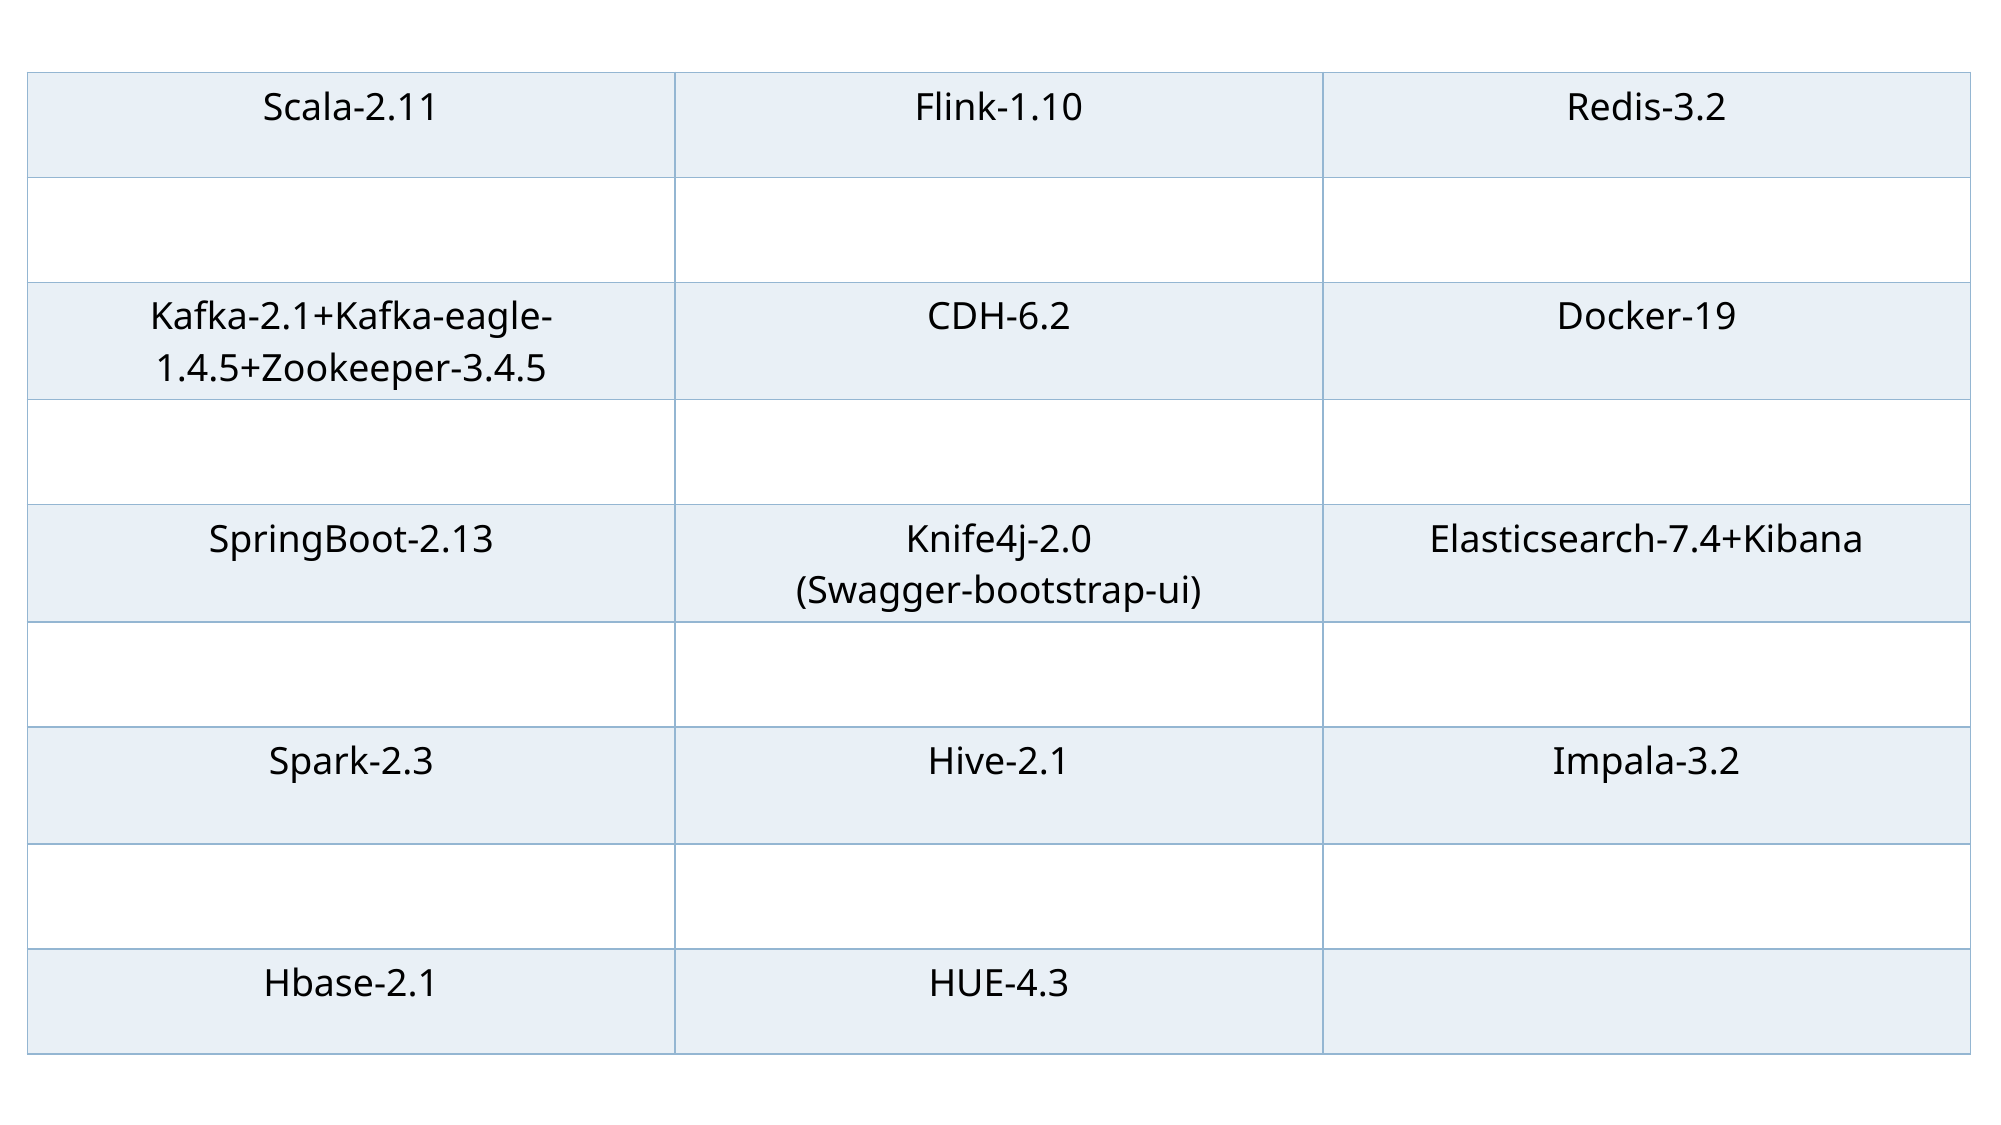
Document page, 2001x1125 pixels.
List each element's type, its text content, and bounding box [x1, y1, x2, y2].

table_cell [28, 178, 674, 282]
table_cell Elasticsearch-7.4+Kibana [1324, 505, 1970, 621]
table_header Scala-2.11 [28, 73, 674, 177]
table_cell Docker-19 [1324, 283, 1970, 399]
table_header Flink-1.10 [676, 73, 1322, 177]
table_cell Hive-2.1 [676, 728, 1322, 843]
table_cell Kafka-2.1+Kafka-eagle-1.4.5+Zookeeper-3.4.5 [28, 283, 674, 399]
table_cell [28, 623, 674, 726]
table_cell [676, 623, 1322, 726]
table_cell HUE-4.3 [676, 950, 1322, 1053]
table_cell [676, 400, 1322, 504]
table_cell [676, 845, 1322, 948]
table_cell SpringBoot-2.13 [28, 505, 674, 621]
table_cell CDH-6.2 [676, 283, 1322, 399]
table_cell [1324, 845, 1970, 948]
table_cell Spark-2.3 [28, 728, 674, 843]
table_header Redis-3.2 [1324, 73, 1970, 177]
table_cell [1324, 178, 1970, 282]
table_cell Hbase-2.1 [28, 950, 674, 1053]
table_cell [28, 400, 674, 504]
table_cell [28, 845, 674, 948]
table_cell Impala-3.2 [1324, 728, 1970, 843]
table_cell [1324, 623, 1970, 726]
table_cell [676, 178, 1322, 282]
table_cell Knife4j-2.0 (Swagger-bootstrap-ui) [676, 505, 1322, 621]
table_cell [1324, 400, 1970, 504]
table_cell [1324, 950, 1970, 1053]
